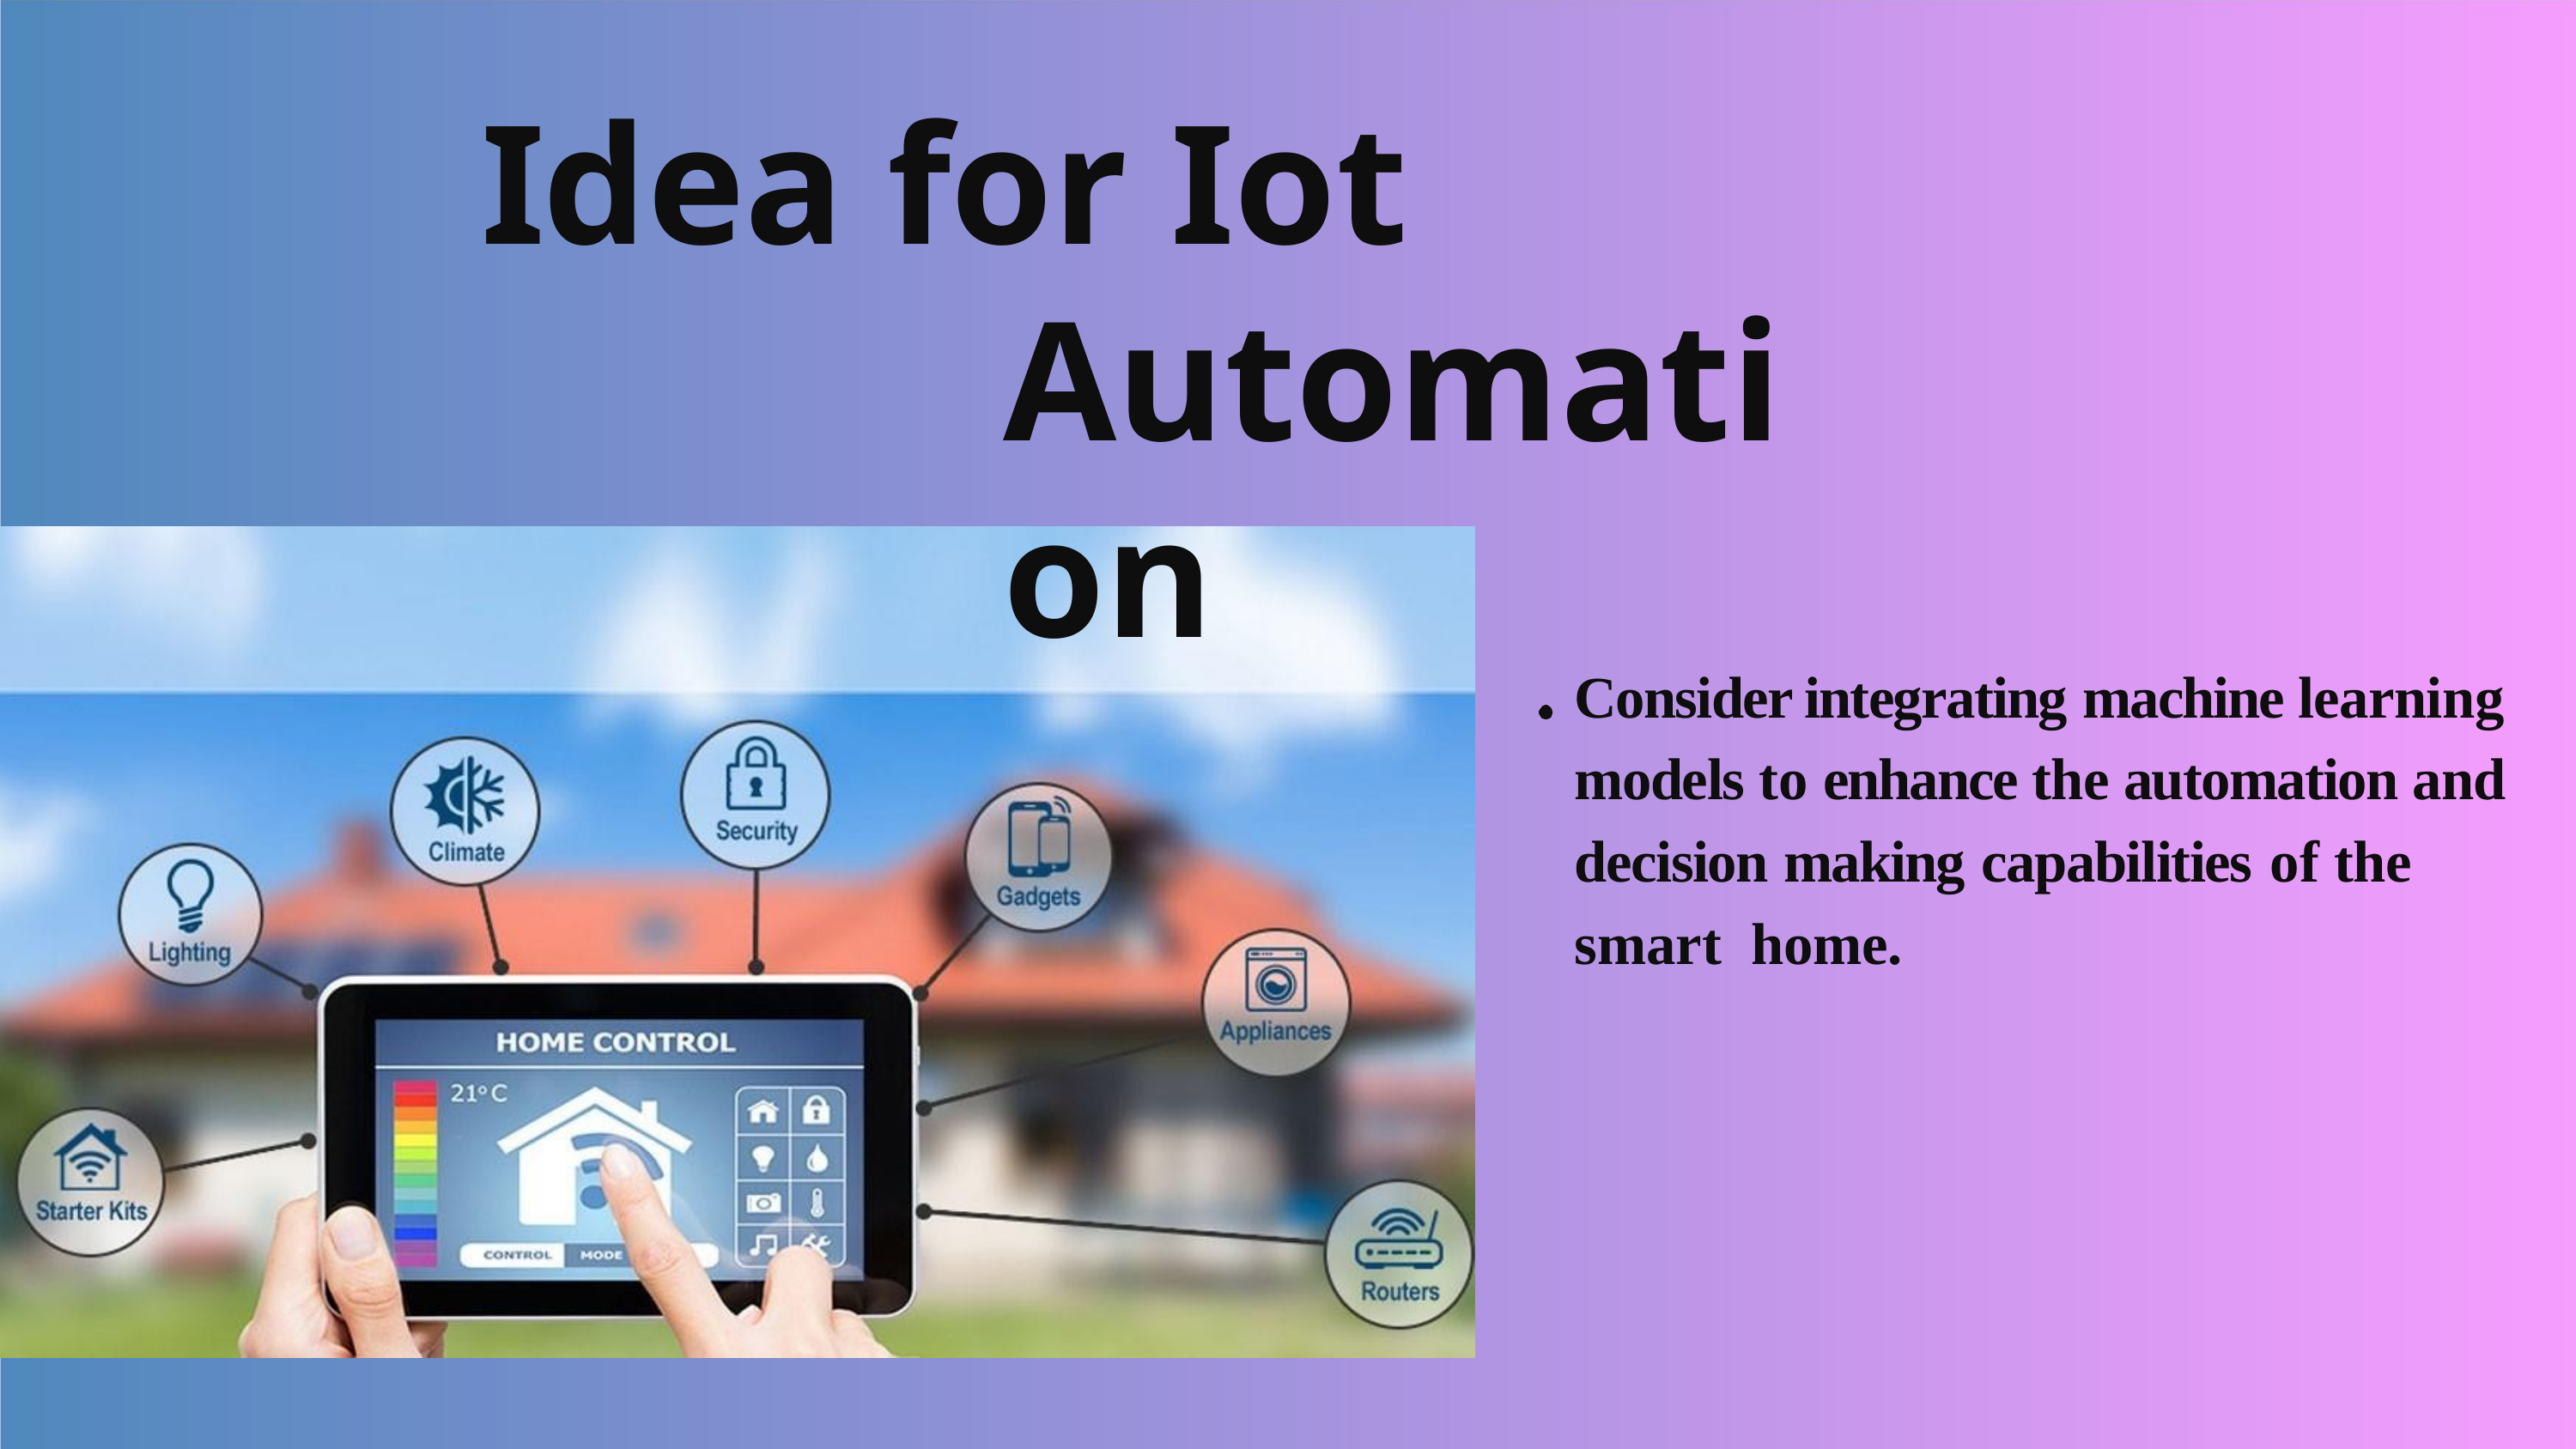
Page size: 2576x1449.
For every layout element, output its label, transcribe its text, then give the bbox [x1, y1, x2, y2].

text_box Consider integrating machine learning models to enhance the automation and decision making capabilities of the smart home. [1572, 646, 2570, 976]
picture [0, 0, 2576, 1449]
title Idea for Iot Automation [479, 77, 1879, 671]
